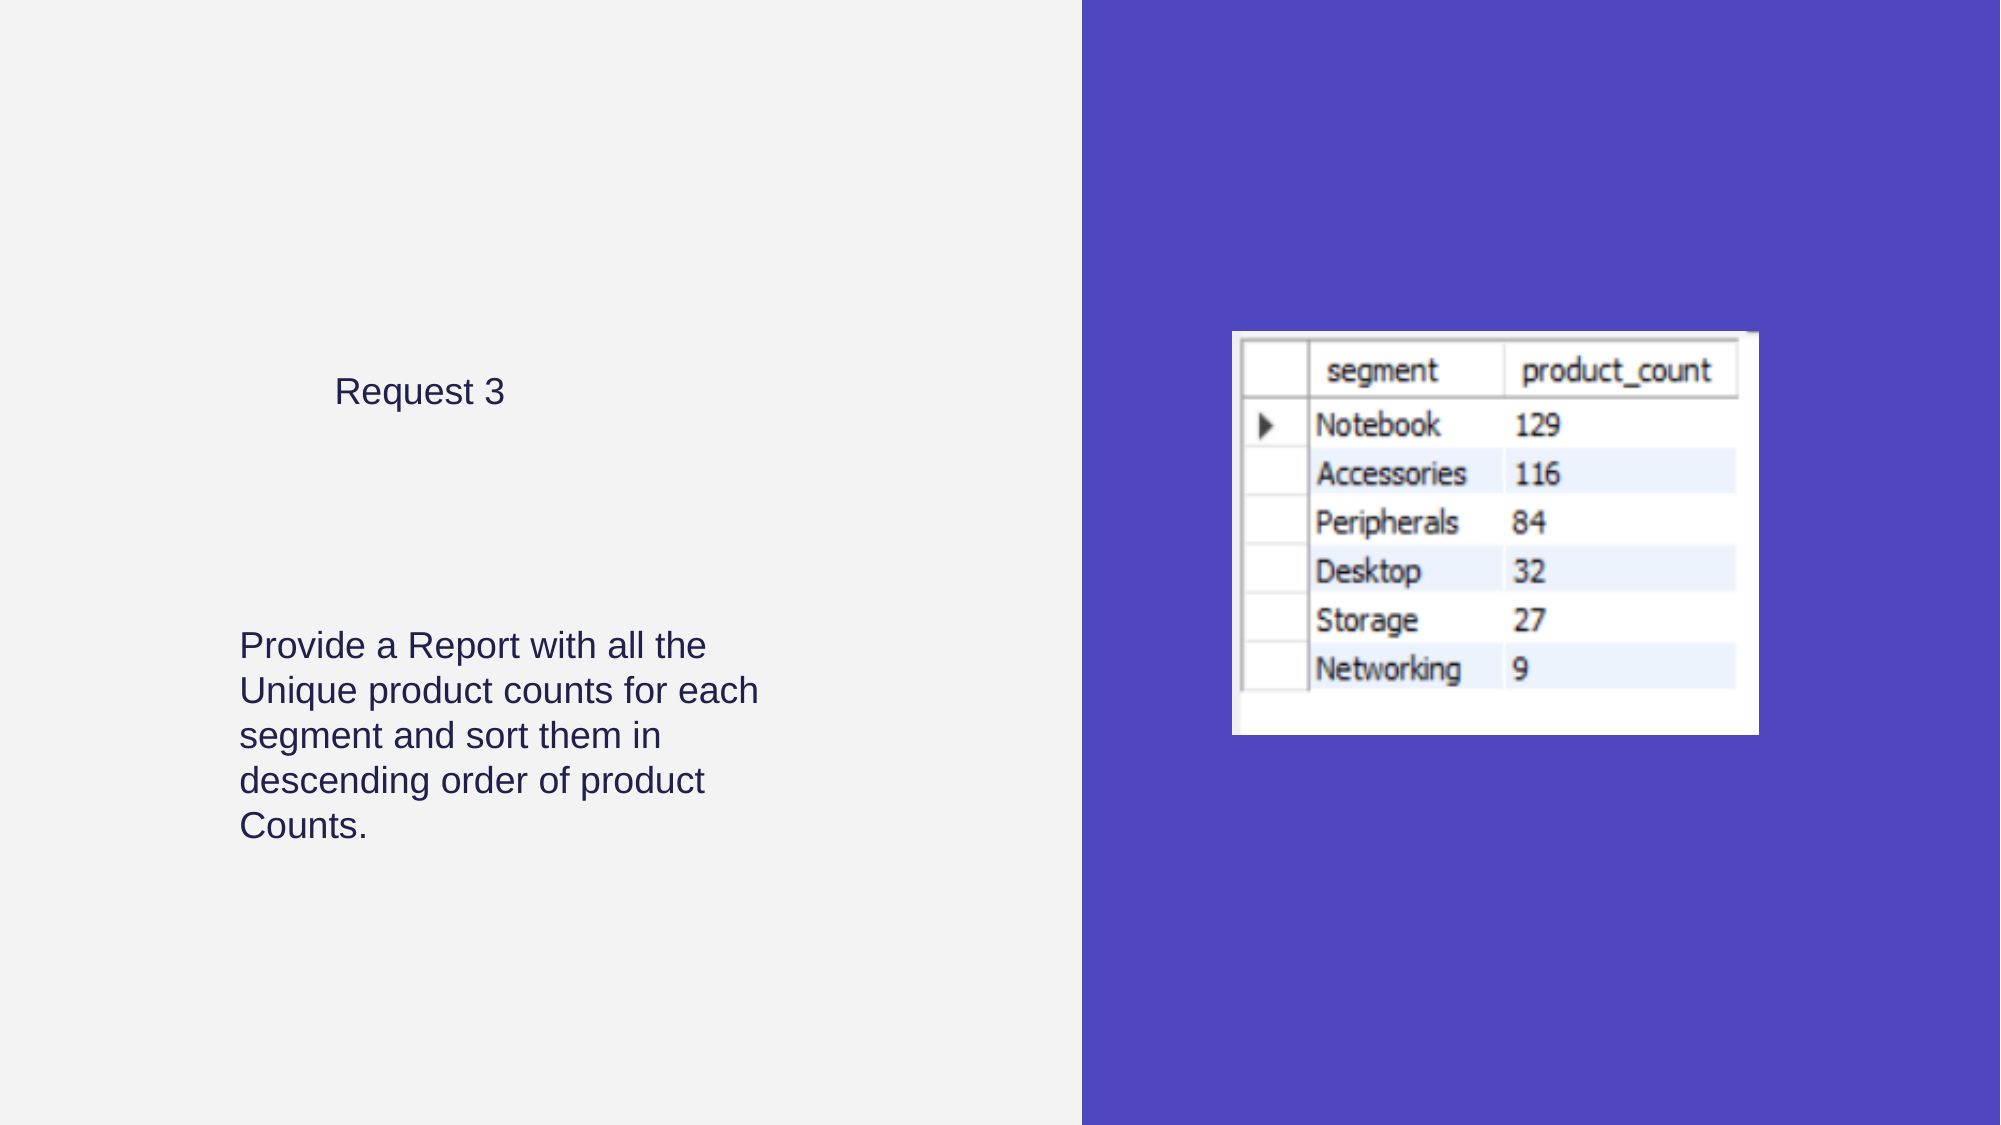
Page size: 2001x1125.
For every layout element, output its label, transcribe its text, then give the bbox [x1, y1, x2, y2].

text_box Request 3 [319, 359, 520, 420]
text_box Provide a Report with all the Unique product counts for each segment and sort them in descending order of product Counts. [224, 613, 785, 854]
picture [1231, 331, 1759, 735]
